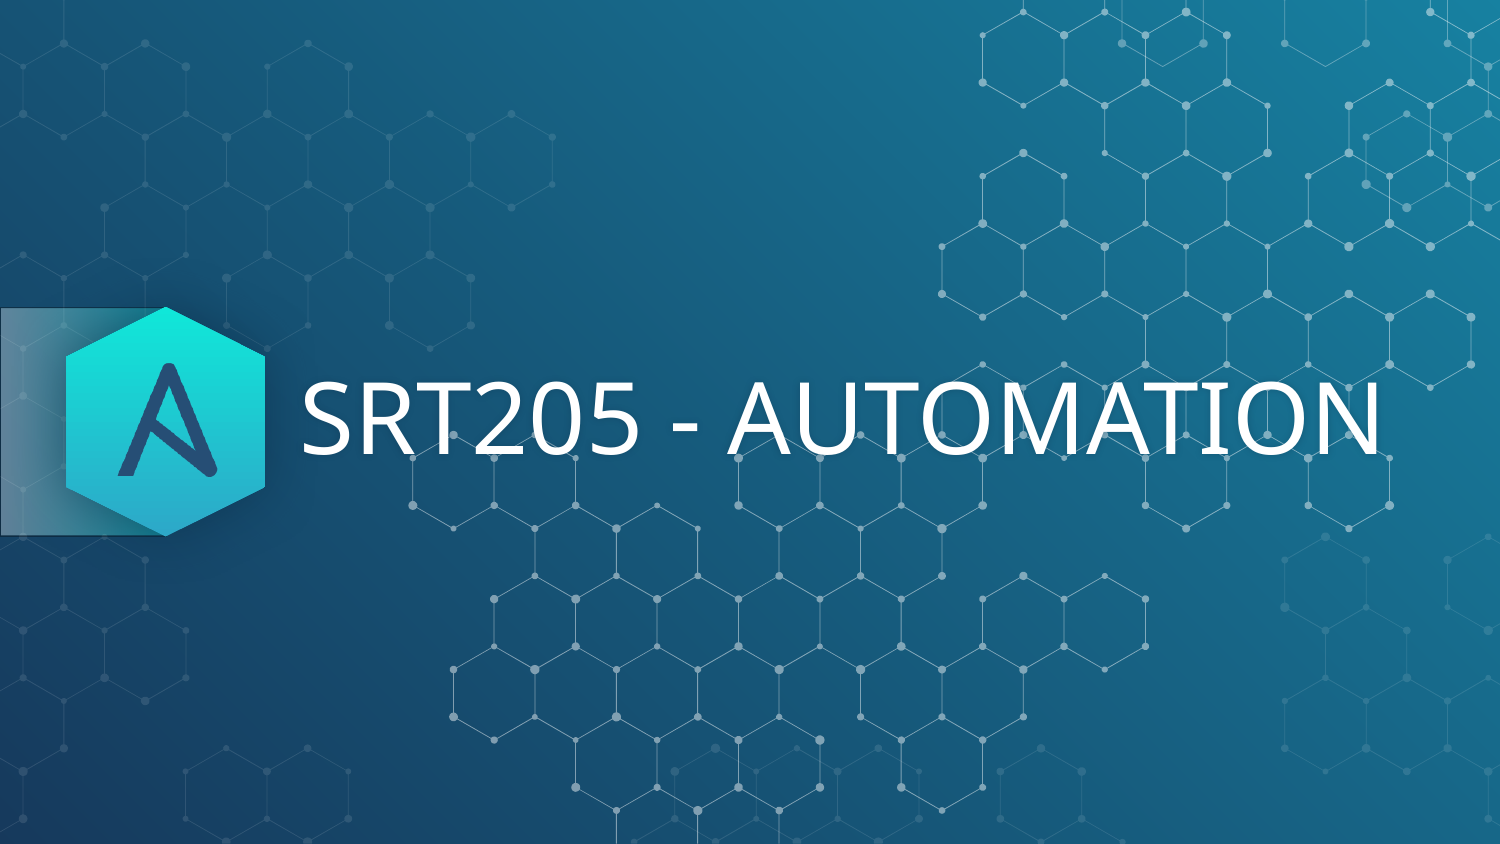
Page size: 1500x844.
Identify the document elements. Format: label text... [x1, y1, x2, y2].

title SRT205 - AUTOMATION [299, 0, 1500, 844]
picture [113, 360, 221, 479]
